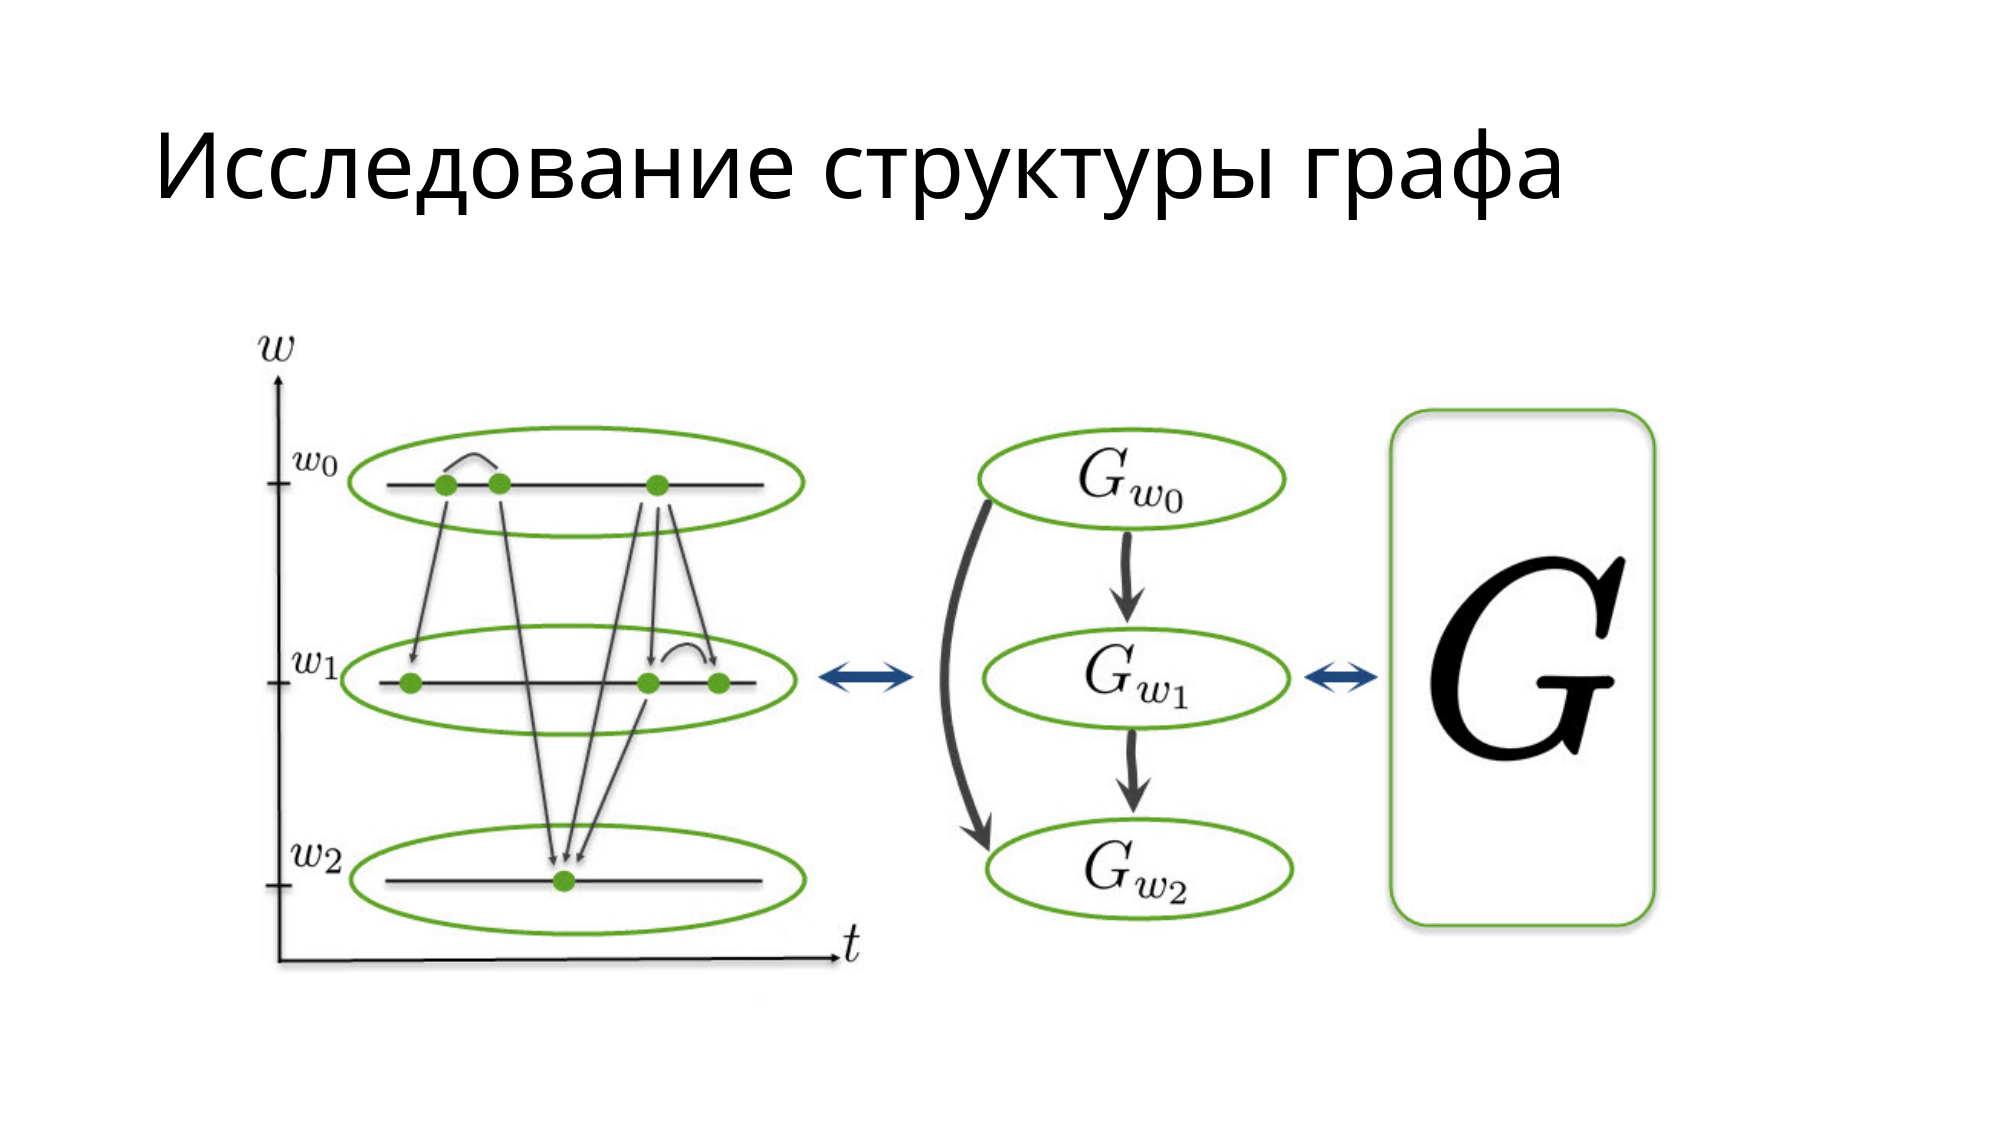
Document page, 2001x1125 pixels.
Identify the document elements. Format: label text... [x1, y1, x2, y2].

title Исследование структуры графа [137, 59, 1863, 278]
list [250, 299, 1750, 1014]
